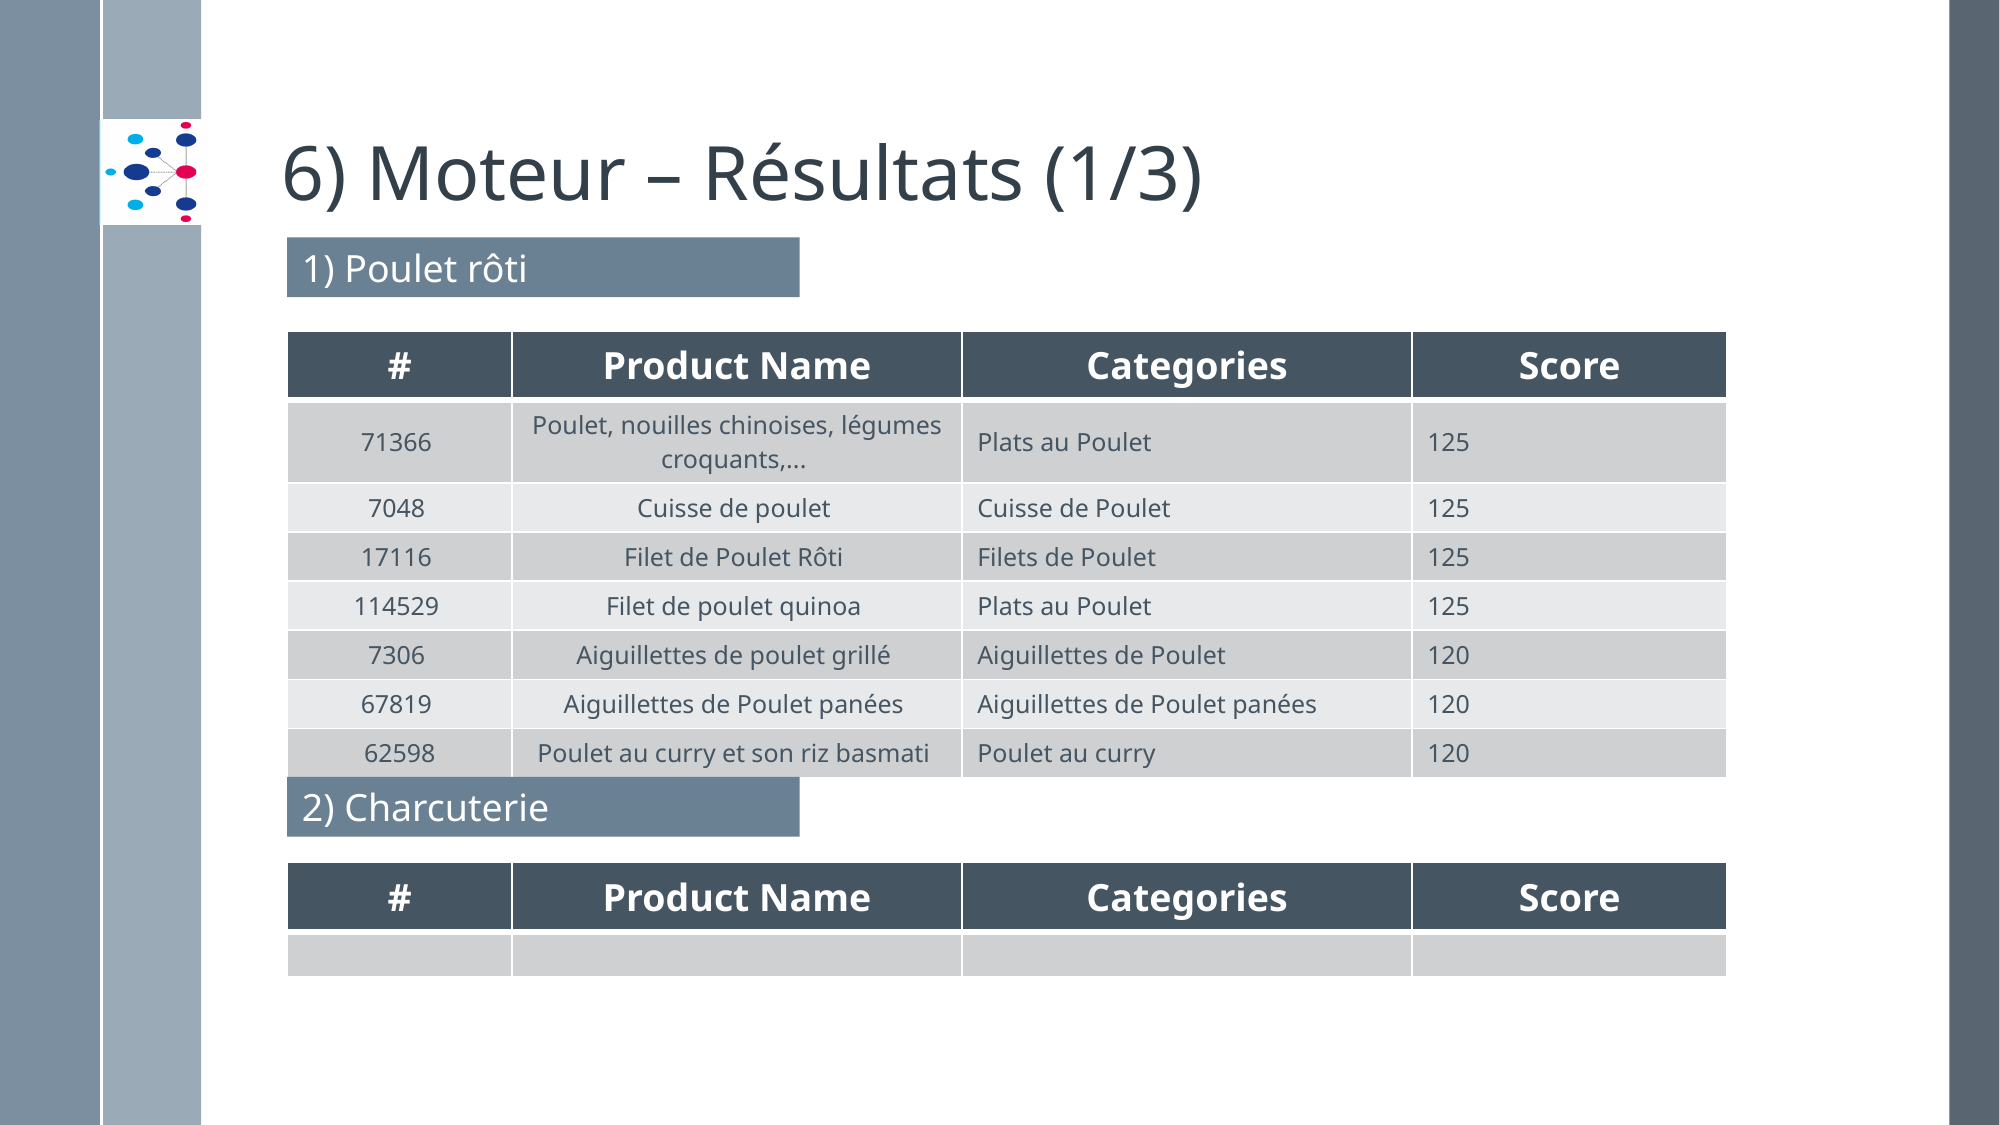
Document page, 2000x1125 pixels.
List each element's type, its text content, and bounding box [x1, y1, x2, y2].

table_cell Filet de Poulet Rôti [513, 533, 961, 580]
table_header Score [1413, 332, 1726, 397]
table_header # [288, 863, 511, 929]
table_cell [963, 935, 1411, 976]
table_cell 125 [1413, 582, 1726, 629]
text_box 1) Poulet rôti [287, 237, 800, 298]
picture [99, 120, 207, 225]
table_cell 62598 [288, 729, 511, 776]
table_cell 125 [1413, 533, 1726, 580]
table_header Product Name [513, 863, 961, 929]
table_header Categories [963, 863, 1411, 929]
table_cell Aiguillettes de Poulet panées [513, 680, 961, 728]
table_cell Plats au Poulet [963, 403, 1411, 482]
table_cell Poulet au curry et son riz basmati [513, 729, 961, 777]
table_cell 71366 [288, 403, 511, 482]
title 6) Moteur – Résultats (1/3) [266, 20, 1871, 225]
table_cell 7306 [288, 631, 511, 679]
table_header # [288, 332, 511, 397]
table_header Categories [963, 332, 1411, 397]
table_cell 67819 [288, 680, 511, 728]
table_cell 114529 [288, 582, 511, 629]
table_header Product Name [513, 332, 961, 397]
table_cell 17116 [288, 533, 511, 580]
table_cell Aiguillettes de Poulet [963, 631, 1411, 679]
table_cell Aiguillettes de poulet grillé [513, 631, 961, 679]
table_cell Cuisse de Poulet [963, 484, 1411, 531]
table_cell 120 [1413, 729, 1726, 777]
table_cell 125 [1413, 403, 1726, 482]
table_cell Aiguillettes de Poulet panées [963, 680, 1411, 728]
table_cell Poulet au curry [963, 729, 1411, 777]
text_box 2) Charcuterie [287, 776, 800, 837]
table_cell Filets de Poulet [963, 533, 1411, 580]
table_cell 120 [1413, 631, 1726, 679]
table_cell Poulet, nouilles chinoises, légumes croquants,... [513, 403, 961, 482]
table_cell 120 [1413, 680, 1726, 728]
table_cell Plats au Poulet [963, 582, 1411, 629]
table_cell 7048 [288, 484, 511, 531]
table_header Score [1413, 863, 1726, 929]
table_cell [1413, 935, 1726, 976]
table_cell [288, 935, 511, 976]
table_cell Cuisse de poulet [513, 484, 961, 531]
table_cell 125 [1413, 484, 1726, 531]
table_cell Filet de poulet quinoa [513, 582, 961, 629]
table_cell [513, 935, 961, 976]
